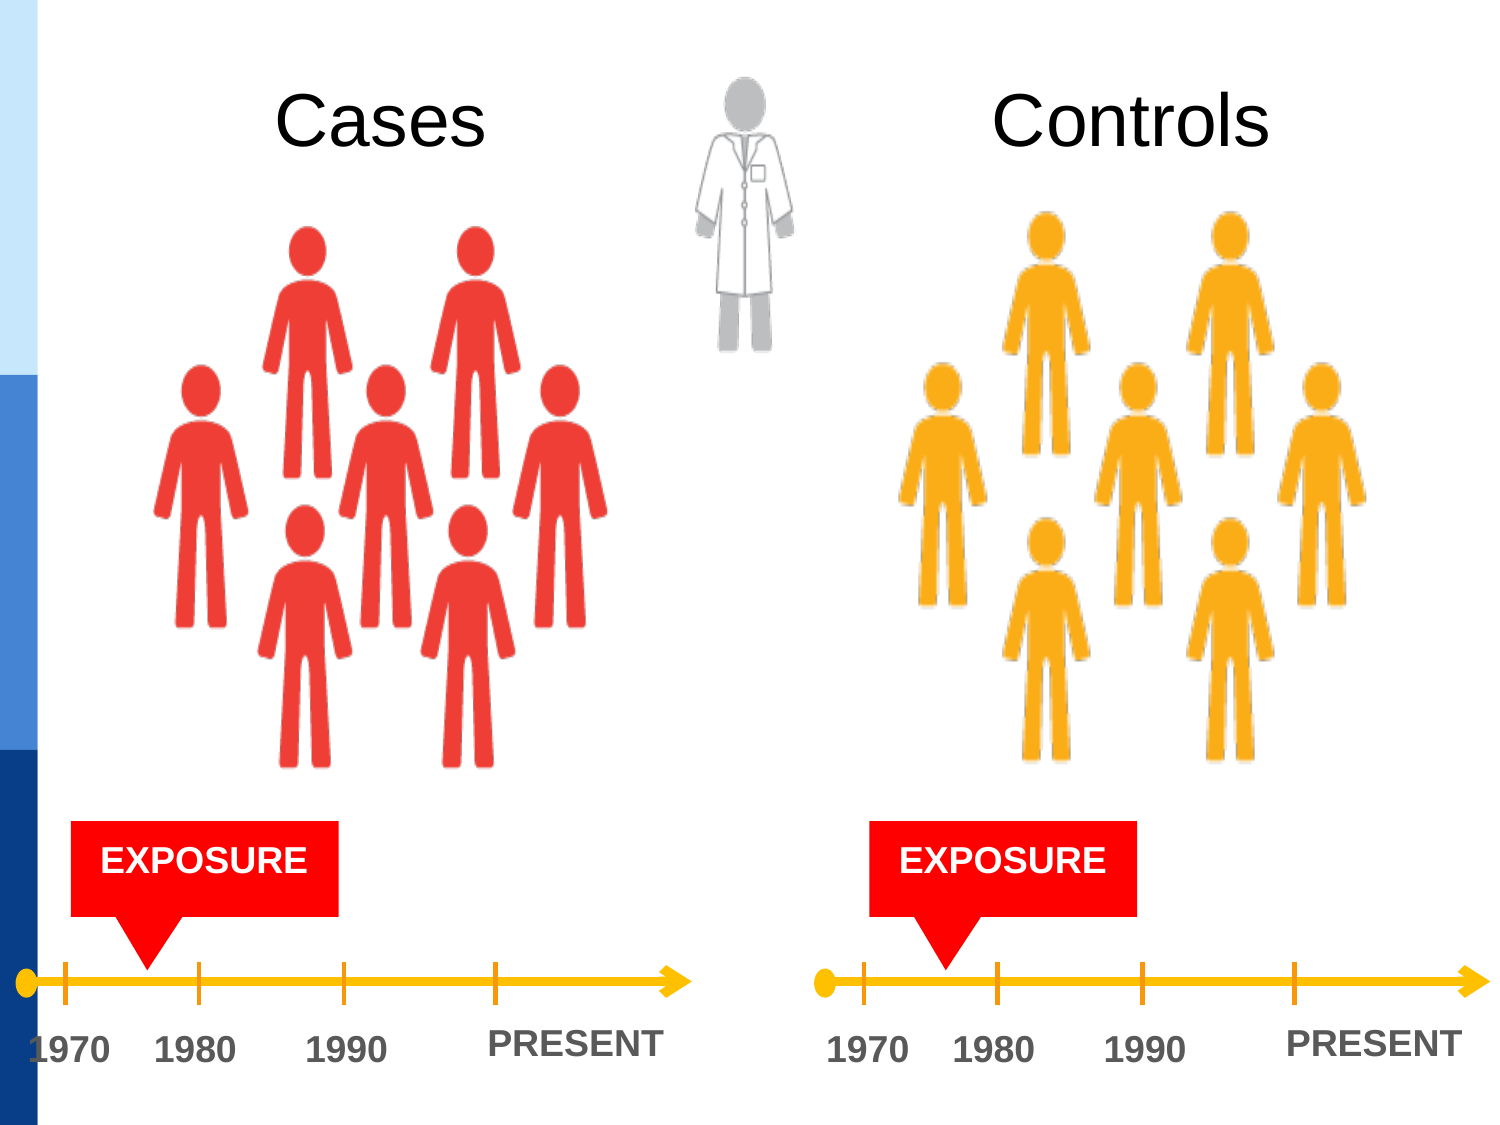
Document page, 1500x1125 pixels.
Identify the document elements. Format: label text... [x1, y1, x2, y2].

text_box EXPOSURE [85, 828, 357, 889]
text_box 1980 [138, 1017, 267, 1078]
text_box Controls [900, 64, 1364, 170]
text_box 1970 [811, 1017, 937, 1078]
text_box [814, 968, 836, 998]
text_box PRESENT [472, 1011, 721, 1071]
text_box 1990 [1088, 1017, 1217, 1078]
text_box [869, 821, 1138, 971]
text_box 1990 [290, 1017, 419, 1078]
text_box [149, 214, 613, 781]
text_box [70, 821, 339, 971]
text_box [15, 968, 38, 998]
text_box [877, 180, 1389, 801]
text_box Cases [149, 64, 613, 170]
picture [691, 64, 801, 365]
text_box 1970 [12, 1017, 138, 1078]
text_box EXPOSURE [884, 828, 1156, 889]
text_box PRESENT [1271, 1011, 1500, 1071]
text_box 1980 [937, 1017, 1066, 1078]
